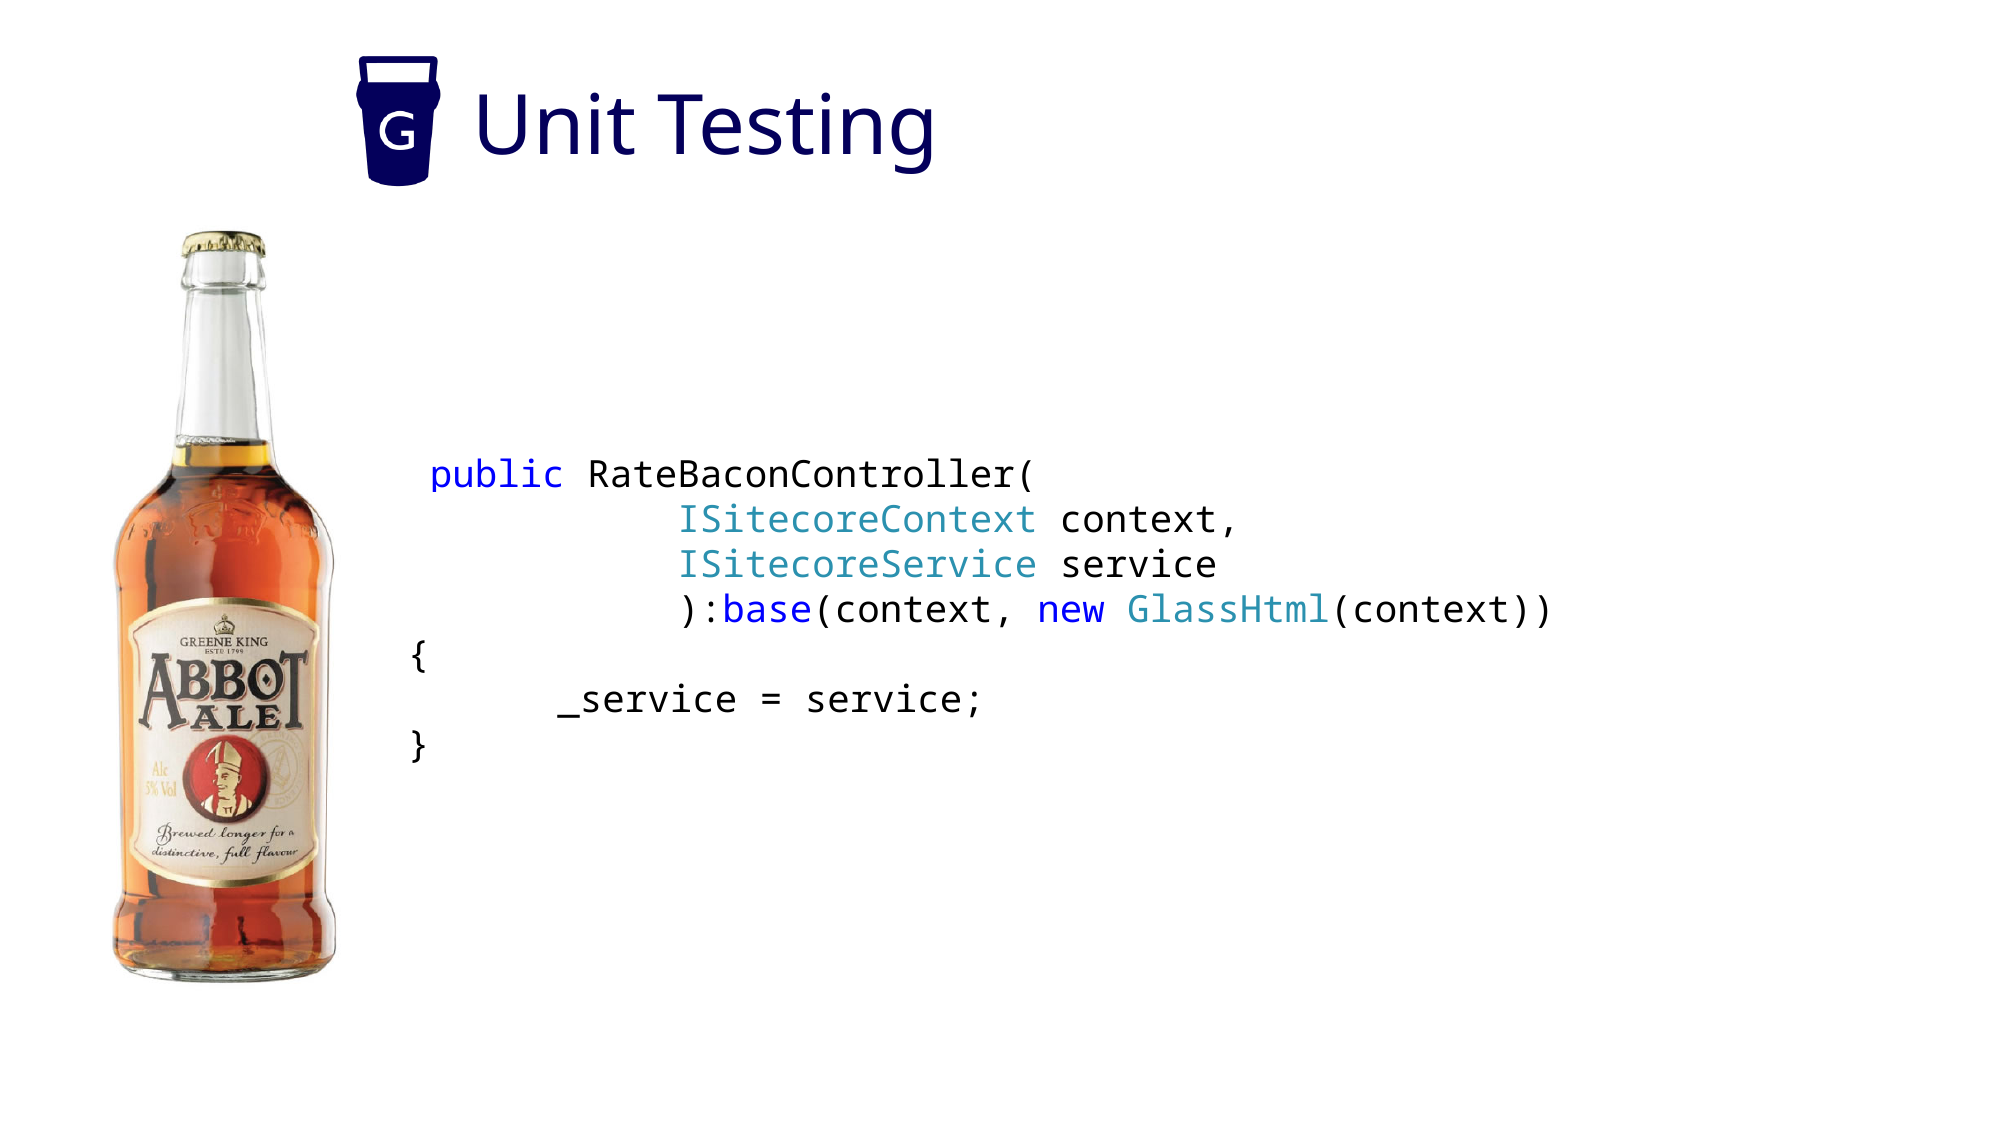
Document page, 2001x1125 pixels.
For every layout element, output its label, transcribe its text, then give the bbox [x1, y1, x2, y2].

text_box Unit Testing [469, 63, 955, 179]
text_box public RateBaconController( ISitecoreContext context, ISitecoreService service ):base(context, new GlassHtml(context)) { _service = service; } [393, 442, 1809, 773]
picture [63, 48, 469, 1039]
